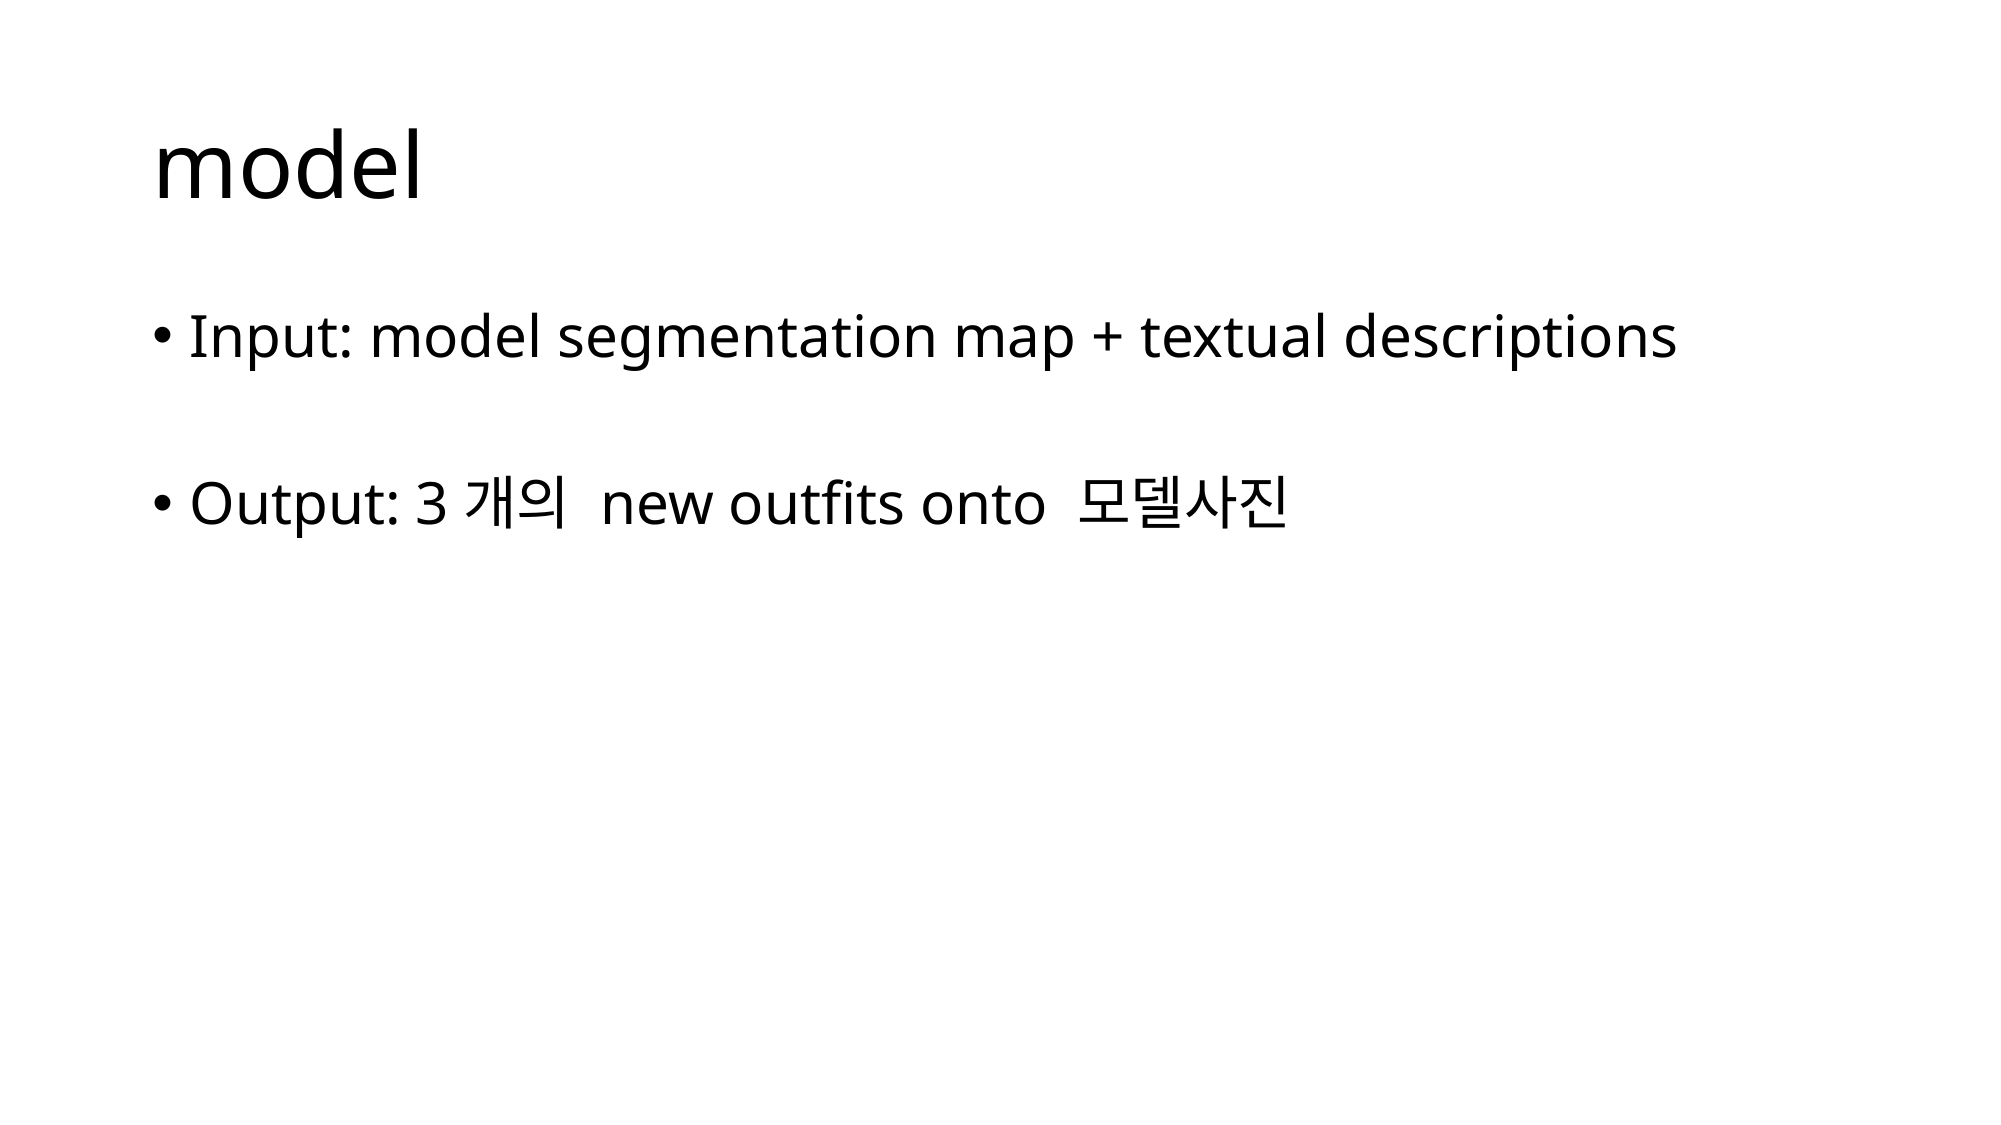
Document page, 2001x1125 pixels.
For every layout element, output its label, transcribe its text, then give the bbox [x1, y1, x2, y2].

list Input: model segmentation map + textual descriptions Output: 3개의 new outfits onto 모델사진 [137, 299, 1863, 1014]
title model [137, 59, 1863, 278]
